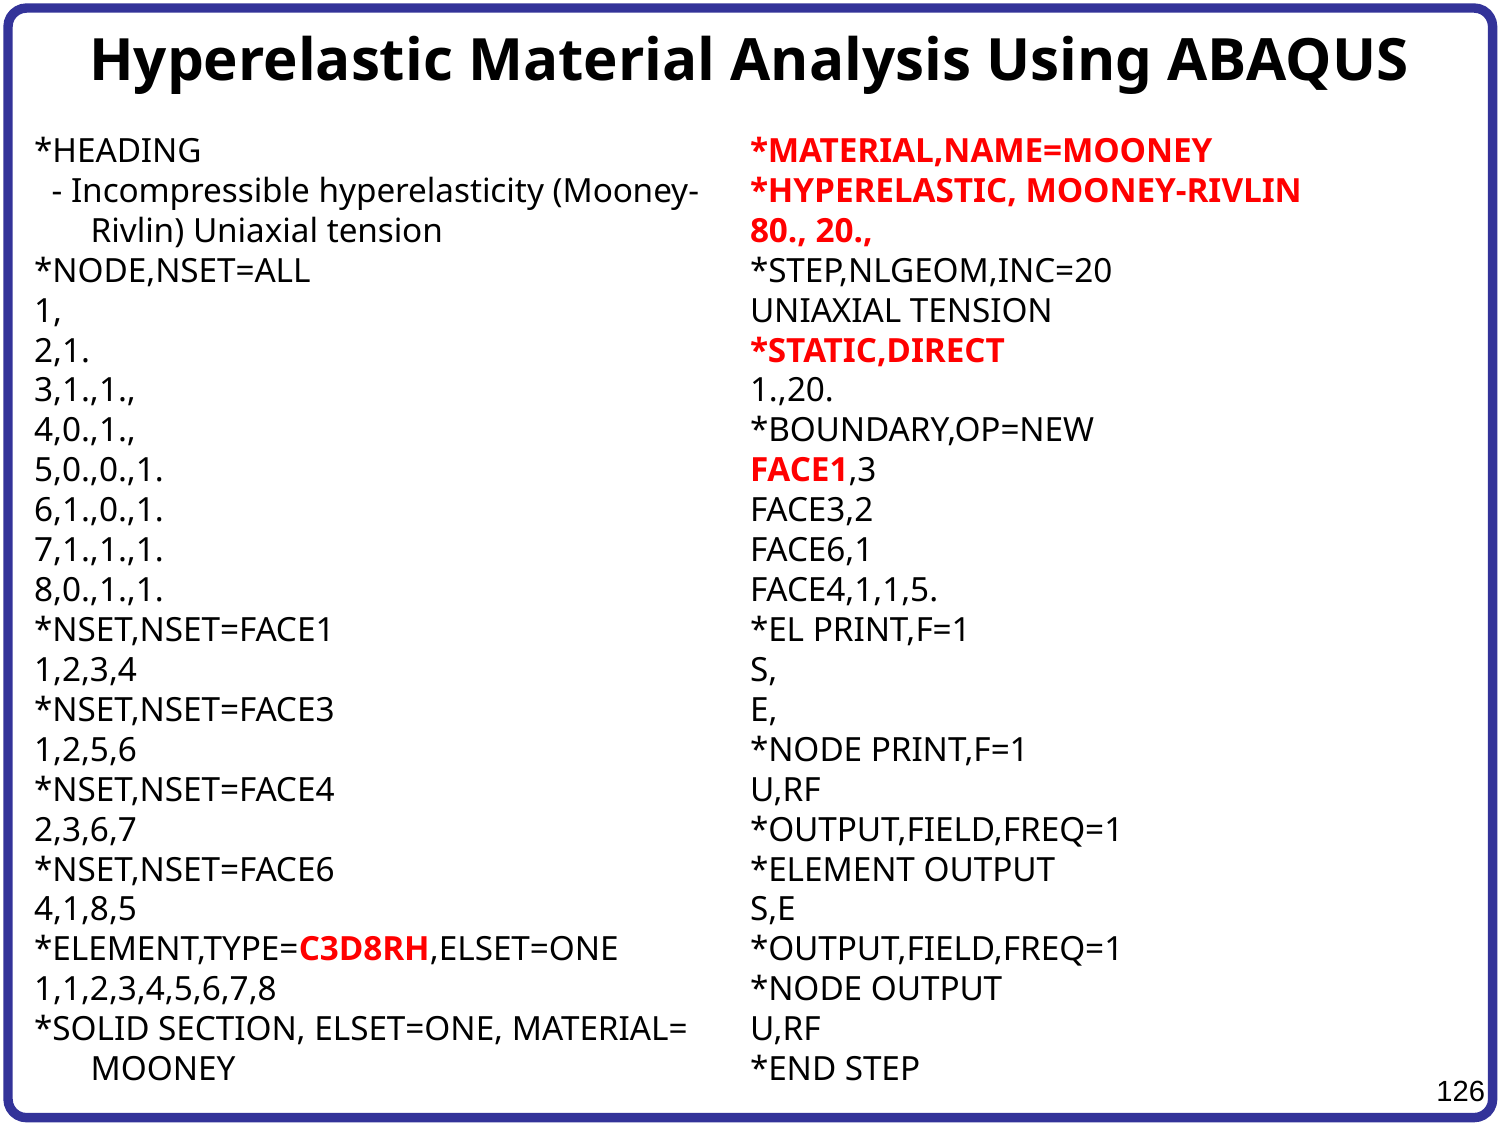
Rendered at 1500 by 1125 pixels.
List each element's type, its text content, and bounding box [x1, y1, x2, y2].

list *HEADING - Incompressible hyperelasticity (Mooney-Rivlin) Uniaxial tension *NODE,NSET=ALL 1, 2,1. 3,1.,1., 4,0.,1., 5,0.,0.,1. 6,1.,0.,1. 7,1.,1.,1. 8,0.,1.,1. *NSET,NSET=FACE1 1,2,3,4 *NSET,NSET=FACE3 1,2,5,6 *NSET,NSET=FACE4 2,3,6,7 *NSET,NSET=FACE6 4,1,8,5 *ELEMENT,TYPE=C3D8RH,ELSET=ONE 1,1,2,3,4,5,6,7,8 *SOLID SECTION, ELSET=ONE, MATERIAL= MOONEY *MATERIAL,NAME=MOONEY *HYPERELASTIC, MOONEY-RIVLIN 80., 20., *STEP,NLGEOM,INC=20 UNIAXIAL TENSION *STATIC,DIRECT 1.,20. *BOUNDARY,OP=NEW FACE1,3 FACE3,2 FACE6,1 FACE4,1,1,5. *EL PRINT,F=1 S, E, *NODE PRINT,F=1 U,RF *OUTPUT,FIELD,FREQ=1 *ELEMENT OUTPUT S,E *OUTPUT,FIELD,FREQ=1 *NODE OUTPUT U,RF *END STEP [18, 121, 1481, 1086]
title Hyperelastic Material Analysis Using ABAQUS [6, 7, 1492, 106]
